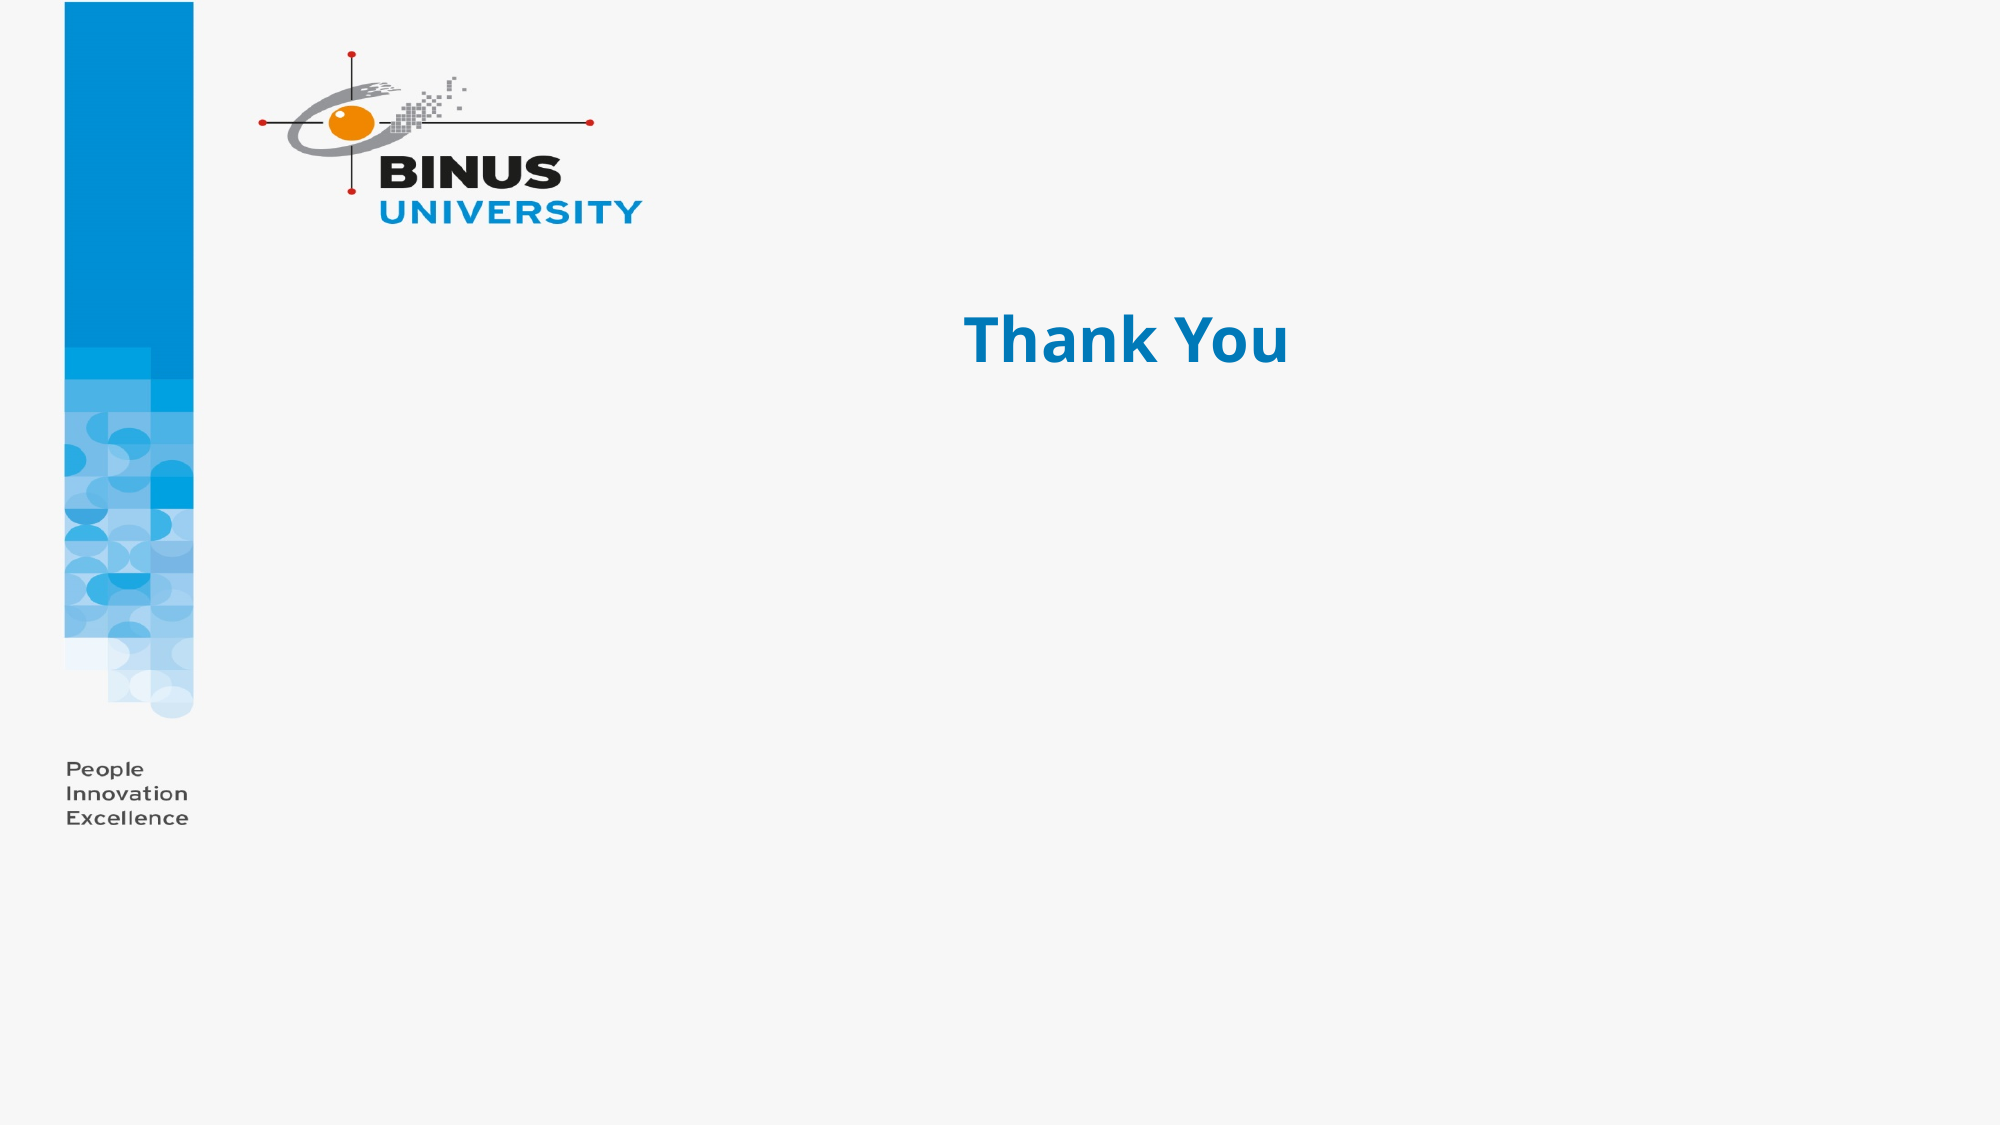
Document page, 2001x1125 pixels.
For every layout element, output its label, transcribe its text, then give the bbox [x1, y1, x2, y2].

picture [0, 0, 2000, 845]
title Thank You [354, 243, 1900, 431]
